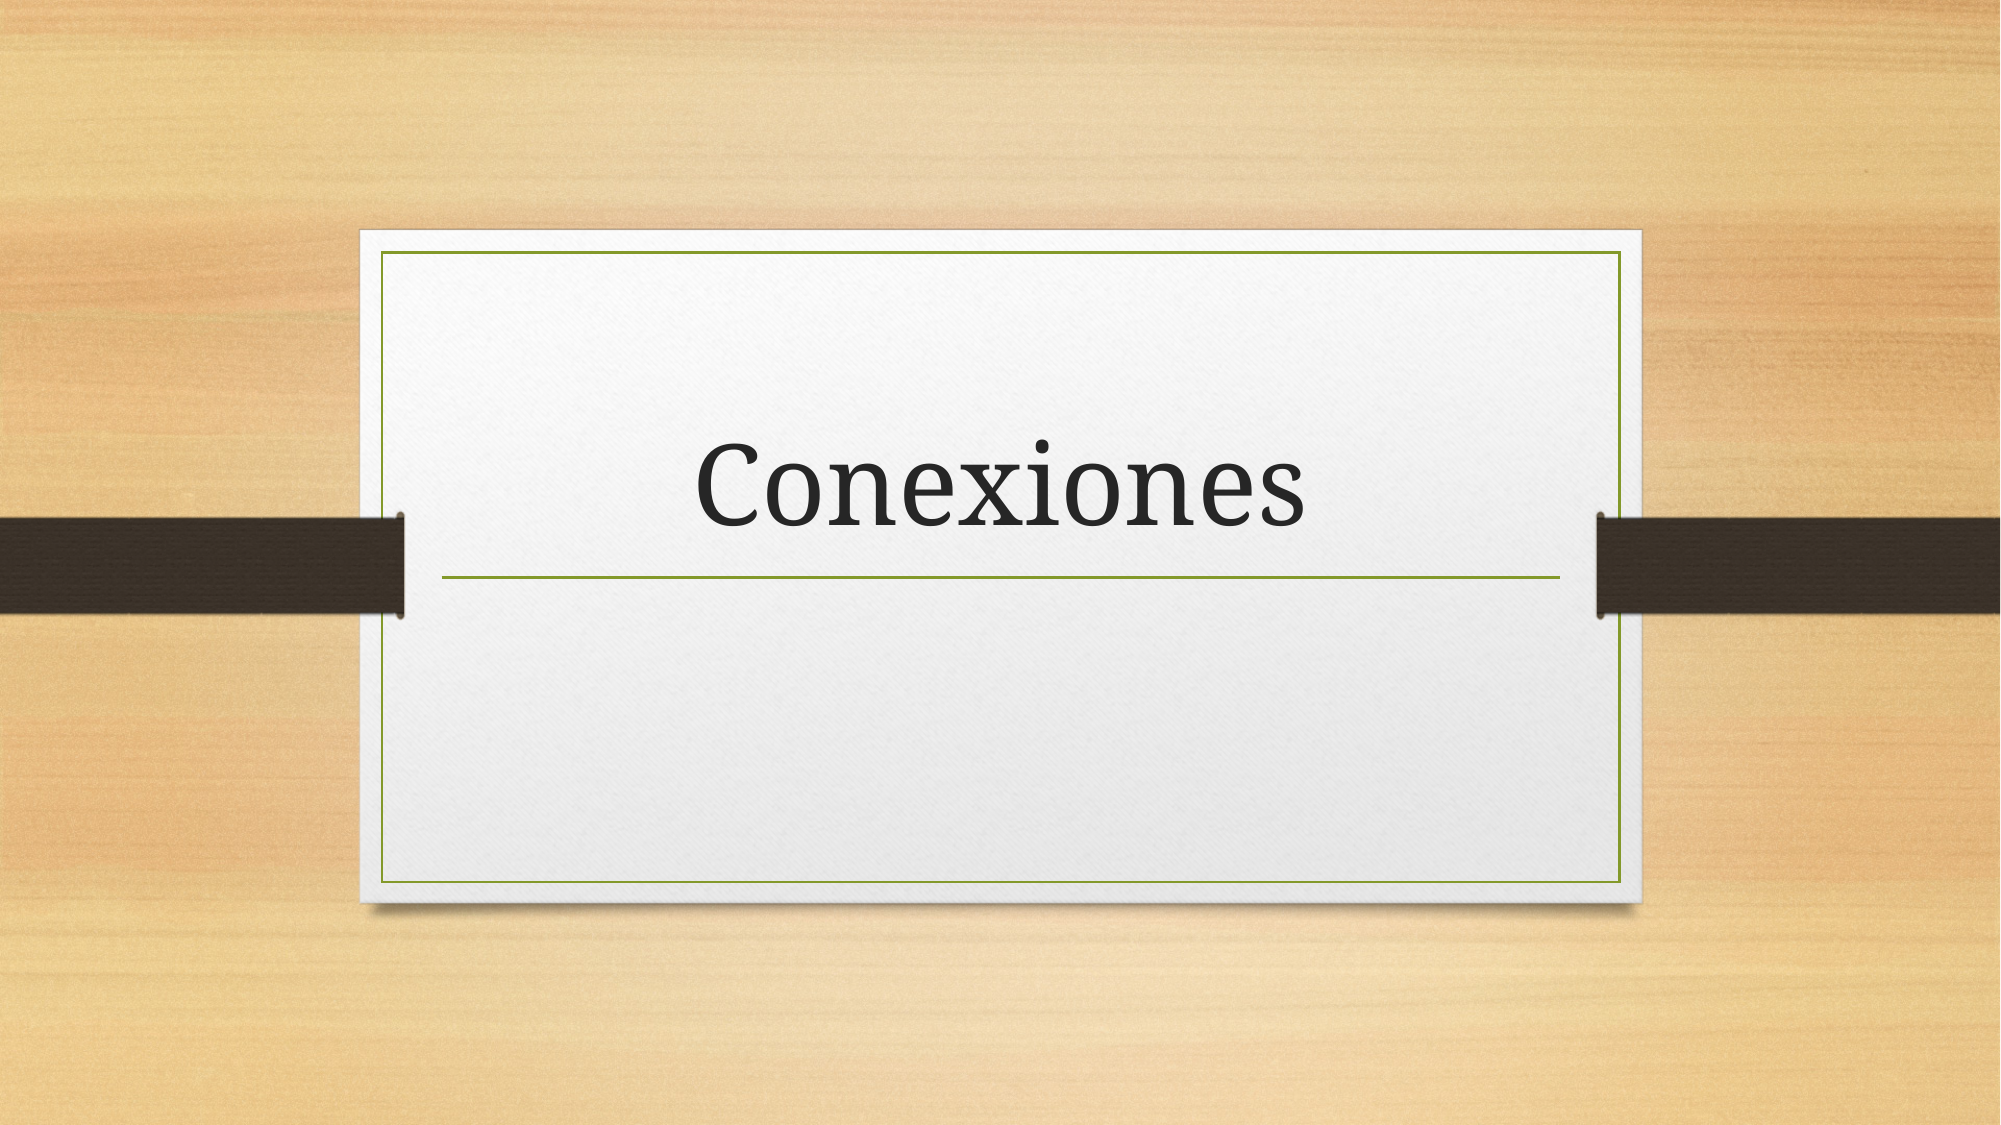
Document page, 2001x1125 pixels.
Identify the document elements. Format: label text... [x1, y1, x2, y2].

title Conexiones [441, 306, 1560, 556]
picture [0, 0, 2001, 1125]
